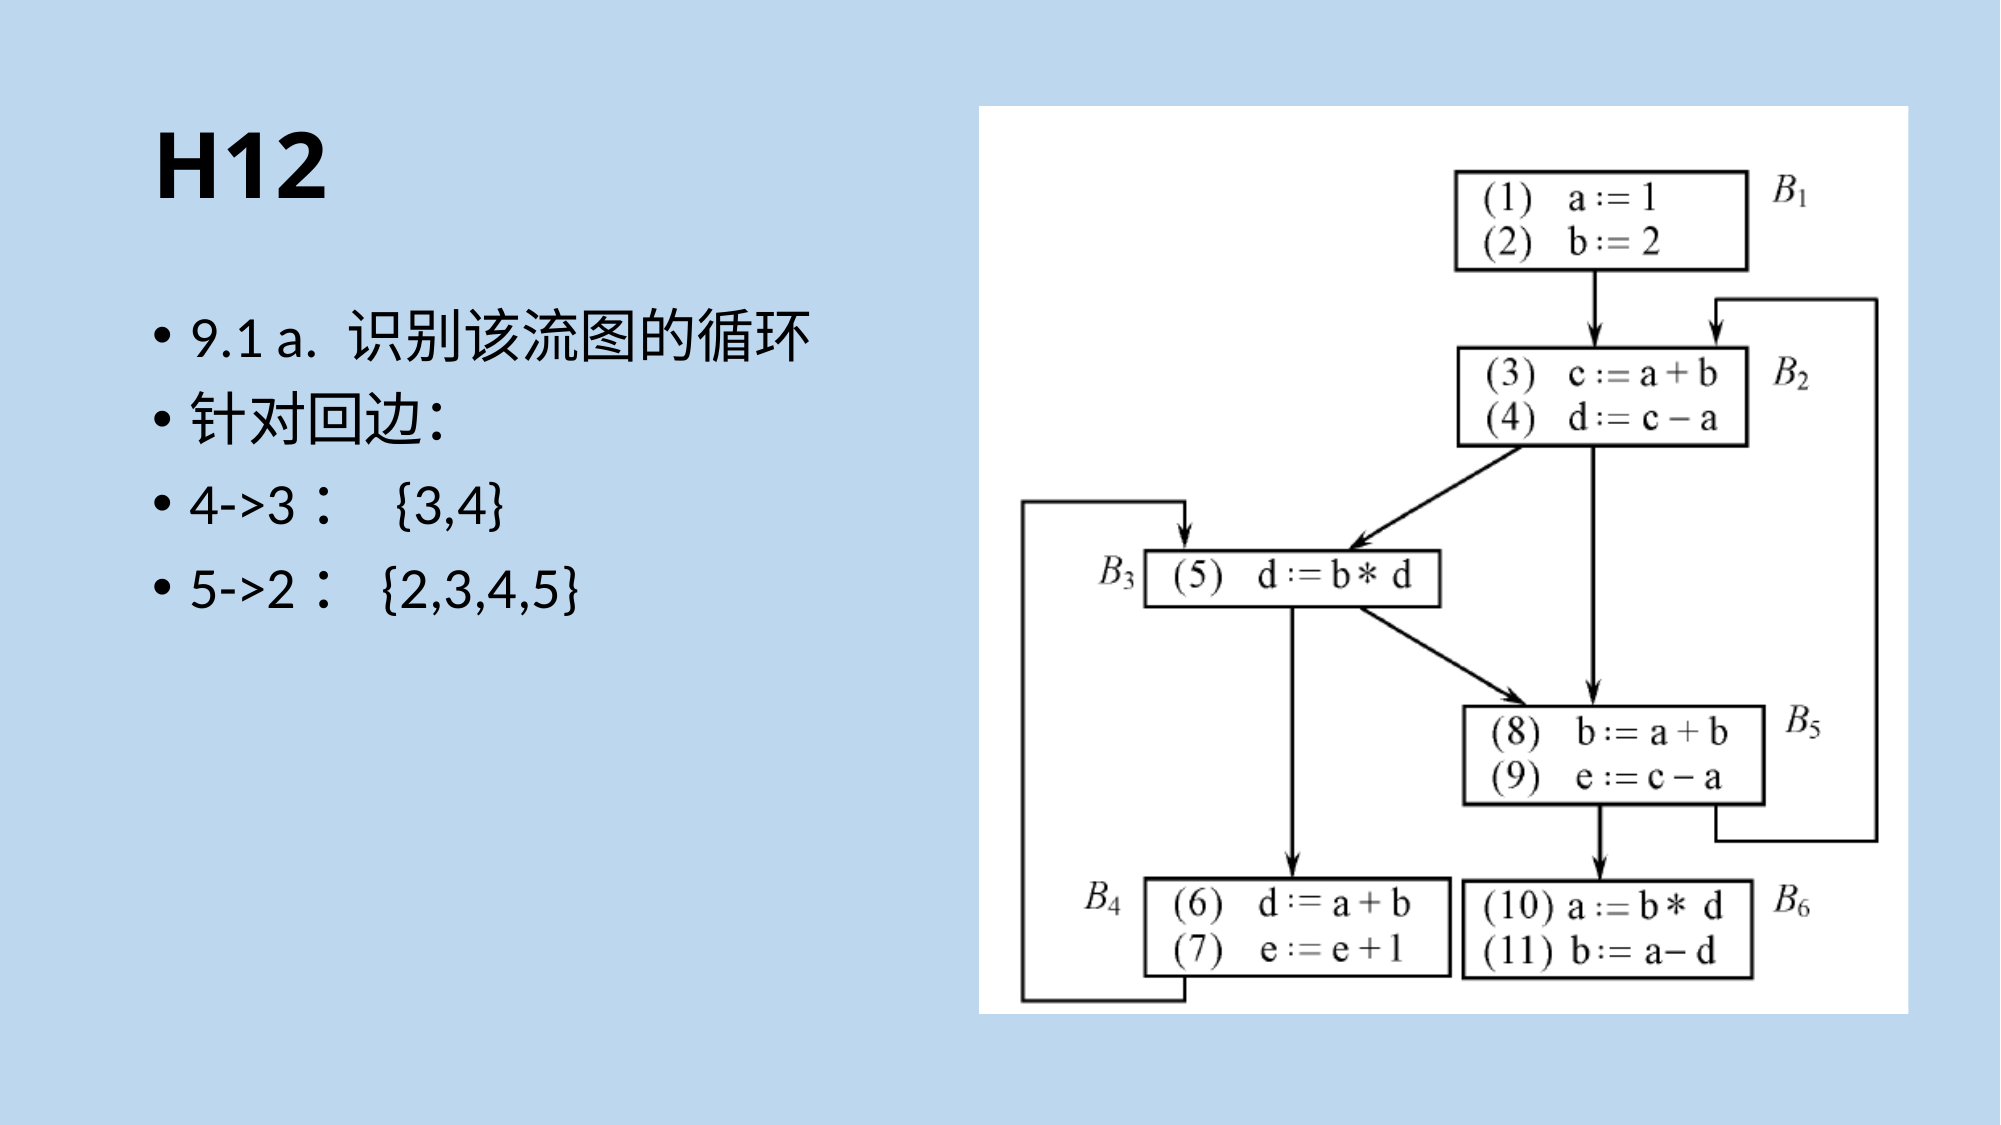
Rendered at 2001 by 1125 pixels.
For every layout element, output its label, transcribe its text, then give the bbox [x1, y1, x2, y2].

list 9.1 a. 识别该流图的循环 针对回边： 4->3： {3,4} 5->2：{2,3,4,5} [137, 299, 978, 1014]
title H12 [137, 59, 1863, 278]
picture [978, 106, 1909, 1014]
